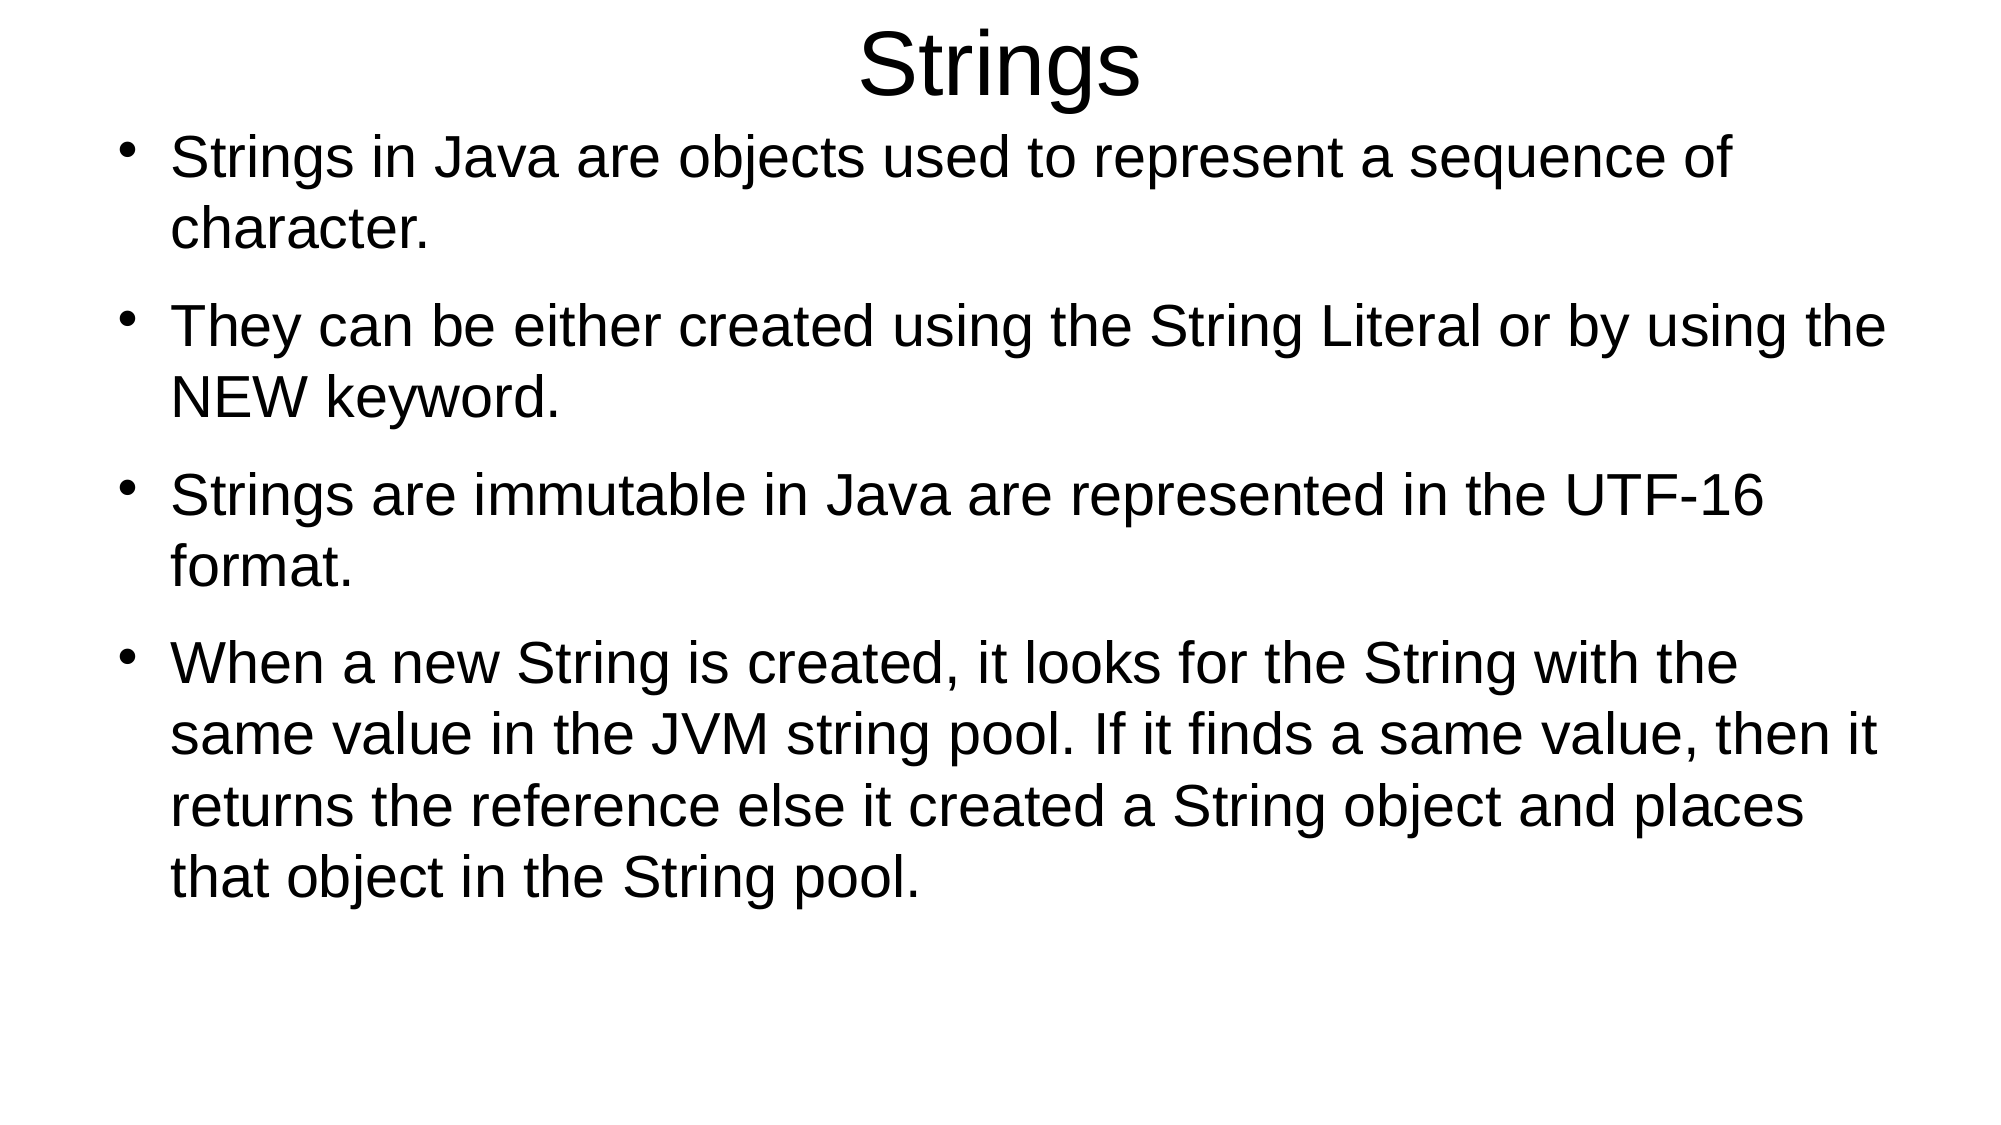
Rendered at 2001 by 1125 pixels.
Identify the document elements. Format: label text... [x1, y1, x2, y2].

list Strings in Java are objects used to represent a sequence of character. They can be either created using the String Literal or by using the NEW keyword. Strings are immutable in Java are represented in the UTF-16 format. When a new String is created, it looks for the String with the same value in the JVM string pool. If it finds a same value, then it returns the reference else it created a String object and places that object in the String pool. [99, 118, 1900, 916]
title Strings [99, 0, 1900, 118]
